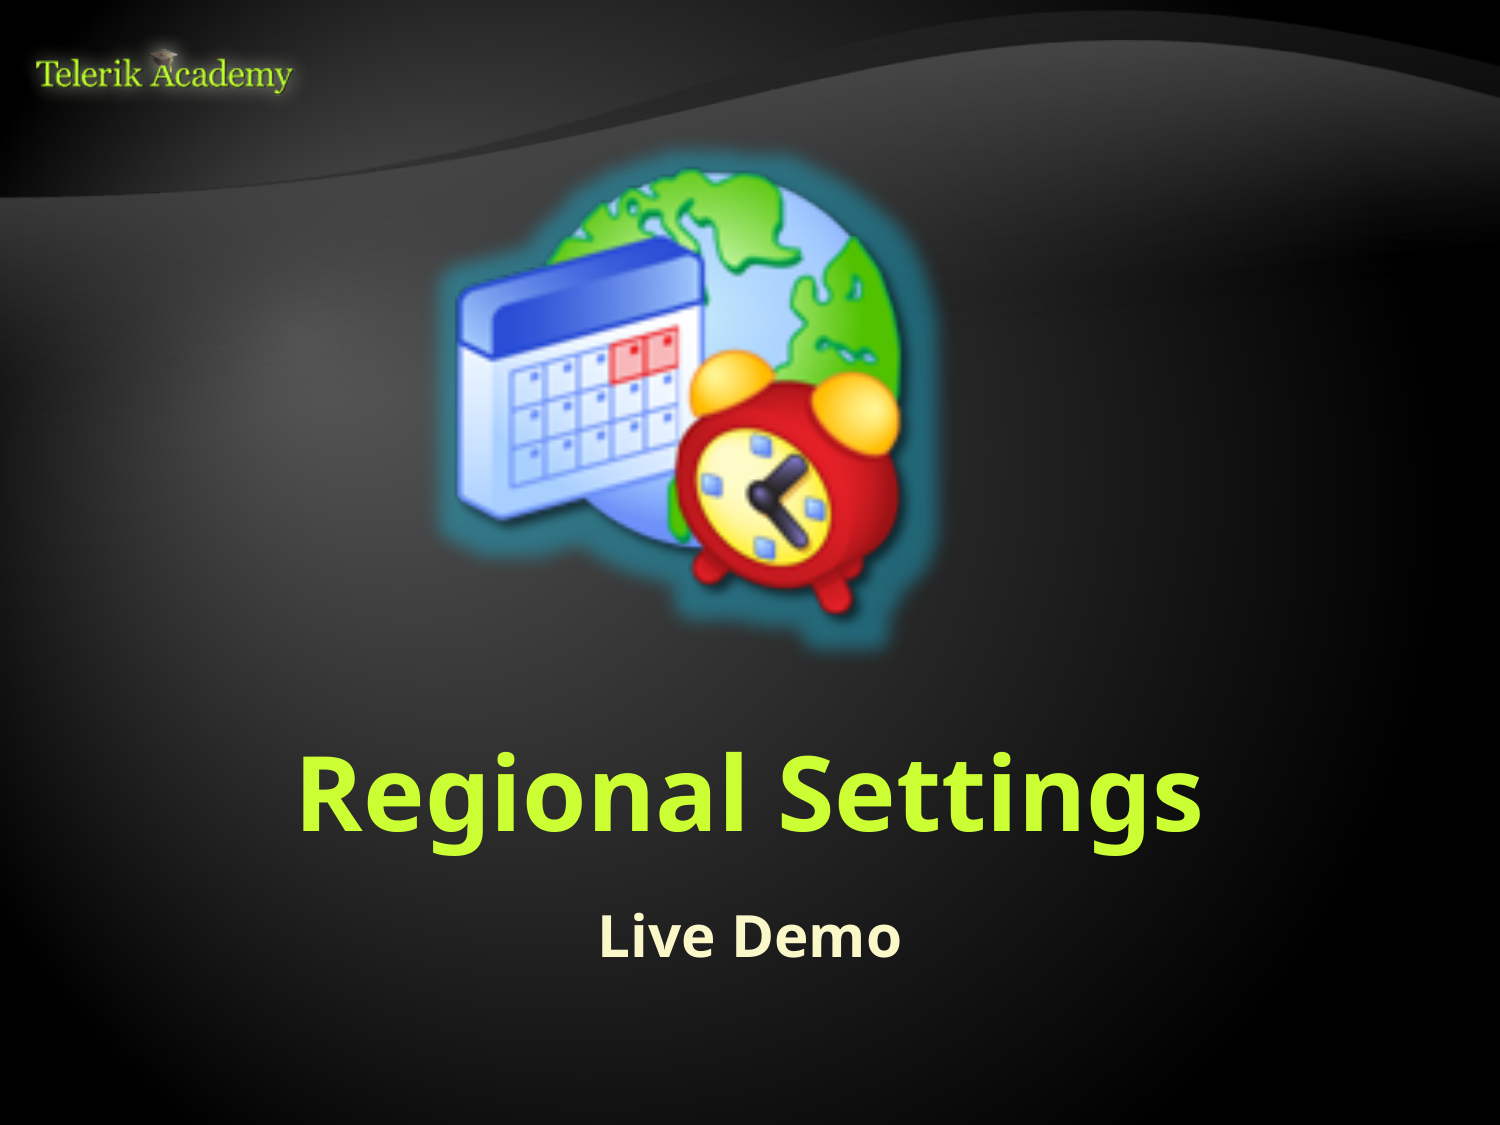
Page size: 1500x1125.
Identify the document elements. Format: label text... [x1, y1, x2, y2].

picture [0, 0, 1500, 1125]
subtitle Live Demo [99, 881, 1400, 988]
title Regional Settings [99, 737, 1400, 850]
